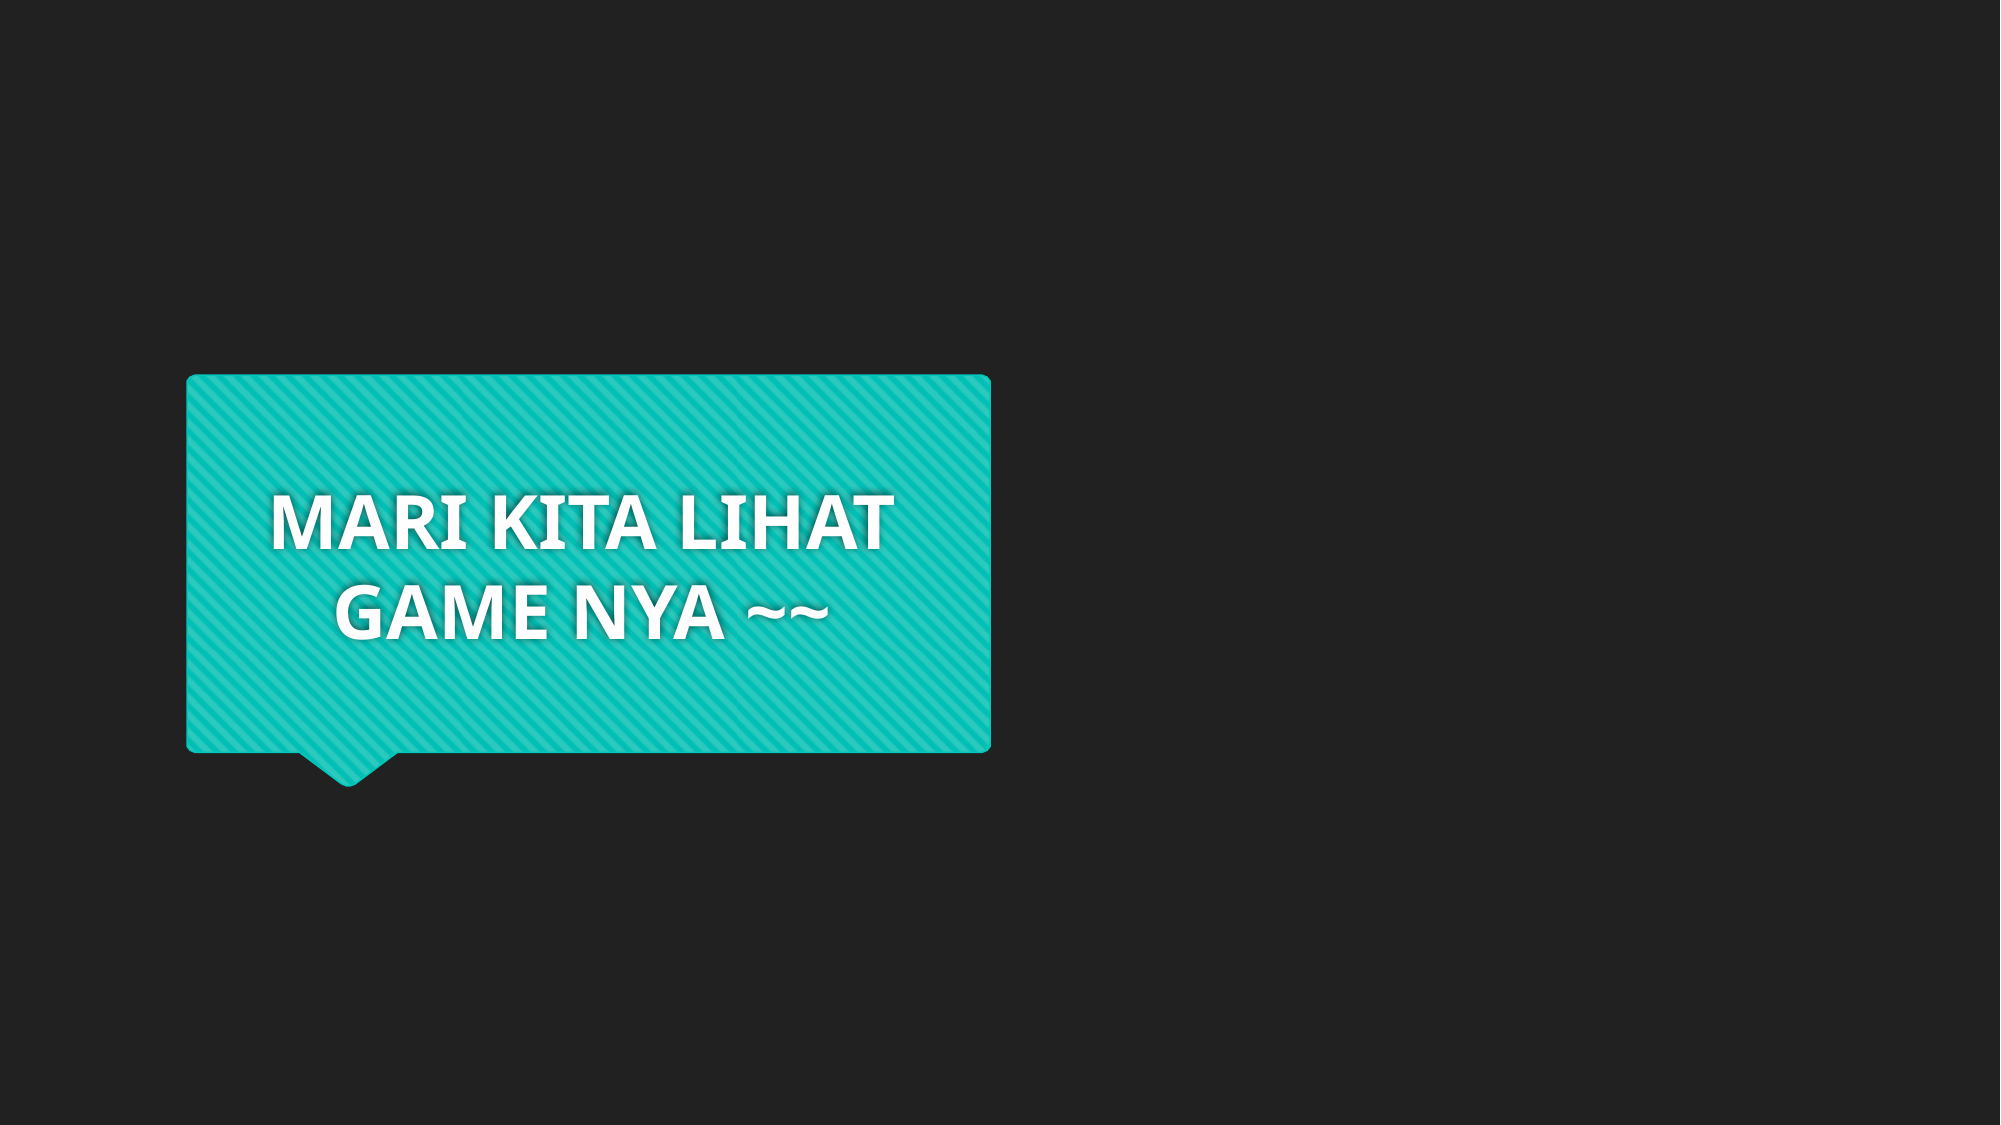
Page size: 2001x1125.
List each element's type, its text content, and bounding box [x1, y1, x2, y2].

title MARI KITA LIHAT GAME NYA ~~ [222, 399, 942, 729]
